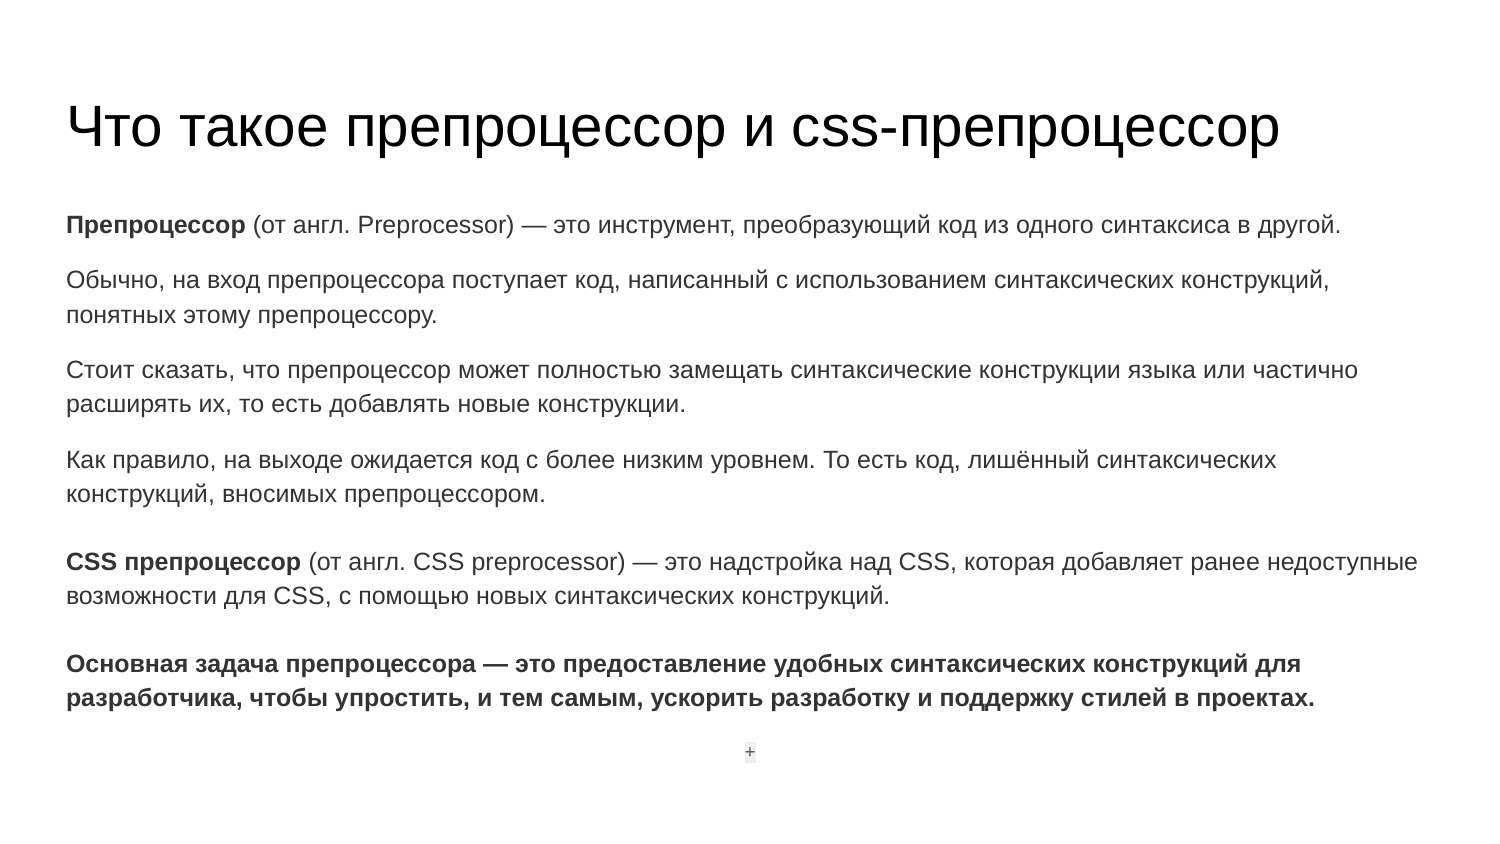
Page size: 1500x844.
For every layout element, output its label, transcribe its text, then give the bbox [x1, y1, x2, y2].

title Что такое препроцессор и css-препроцессор [51, 72, 1449, 167]
list Препроцессор (от англ. Preprocessor) — это инструмент, преобразующий код из одного синтаксиса в другой. Обычно, на вход препроцессора поступает код, написанный с использованием синтаксических конструкций, понятных этому препроцессору. Стоит сказать, что препроцессор может полностью замещать синтаксические конструкции языка или частично расширять их, то есть добавлять новые конструкции. Как правило, на выходе ожидается код с более низким уровнем. То есть код, лишённый синтаксических конструкций, вносимых препроцессором. CSS препроцессор (от англ. CSS preprocessor) — это надстройка над CSS, которая добавляет ранее недоступные возможности для CSS, с помощью новых синтаксических конструкций. Основная задача препроцессора — это предоставление удобных синтаксических конструкций для разработчика, чтобы упростить, и тем самым, ускорить разработку и поддержку стилей в проектах. + [51, 189, 1449, 750]
